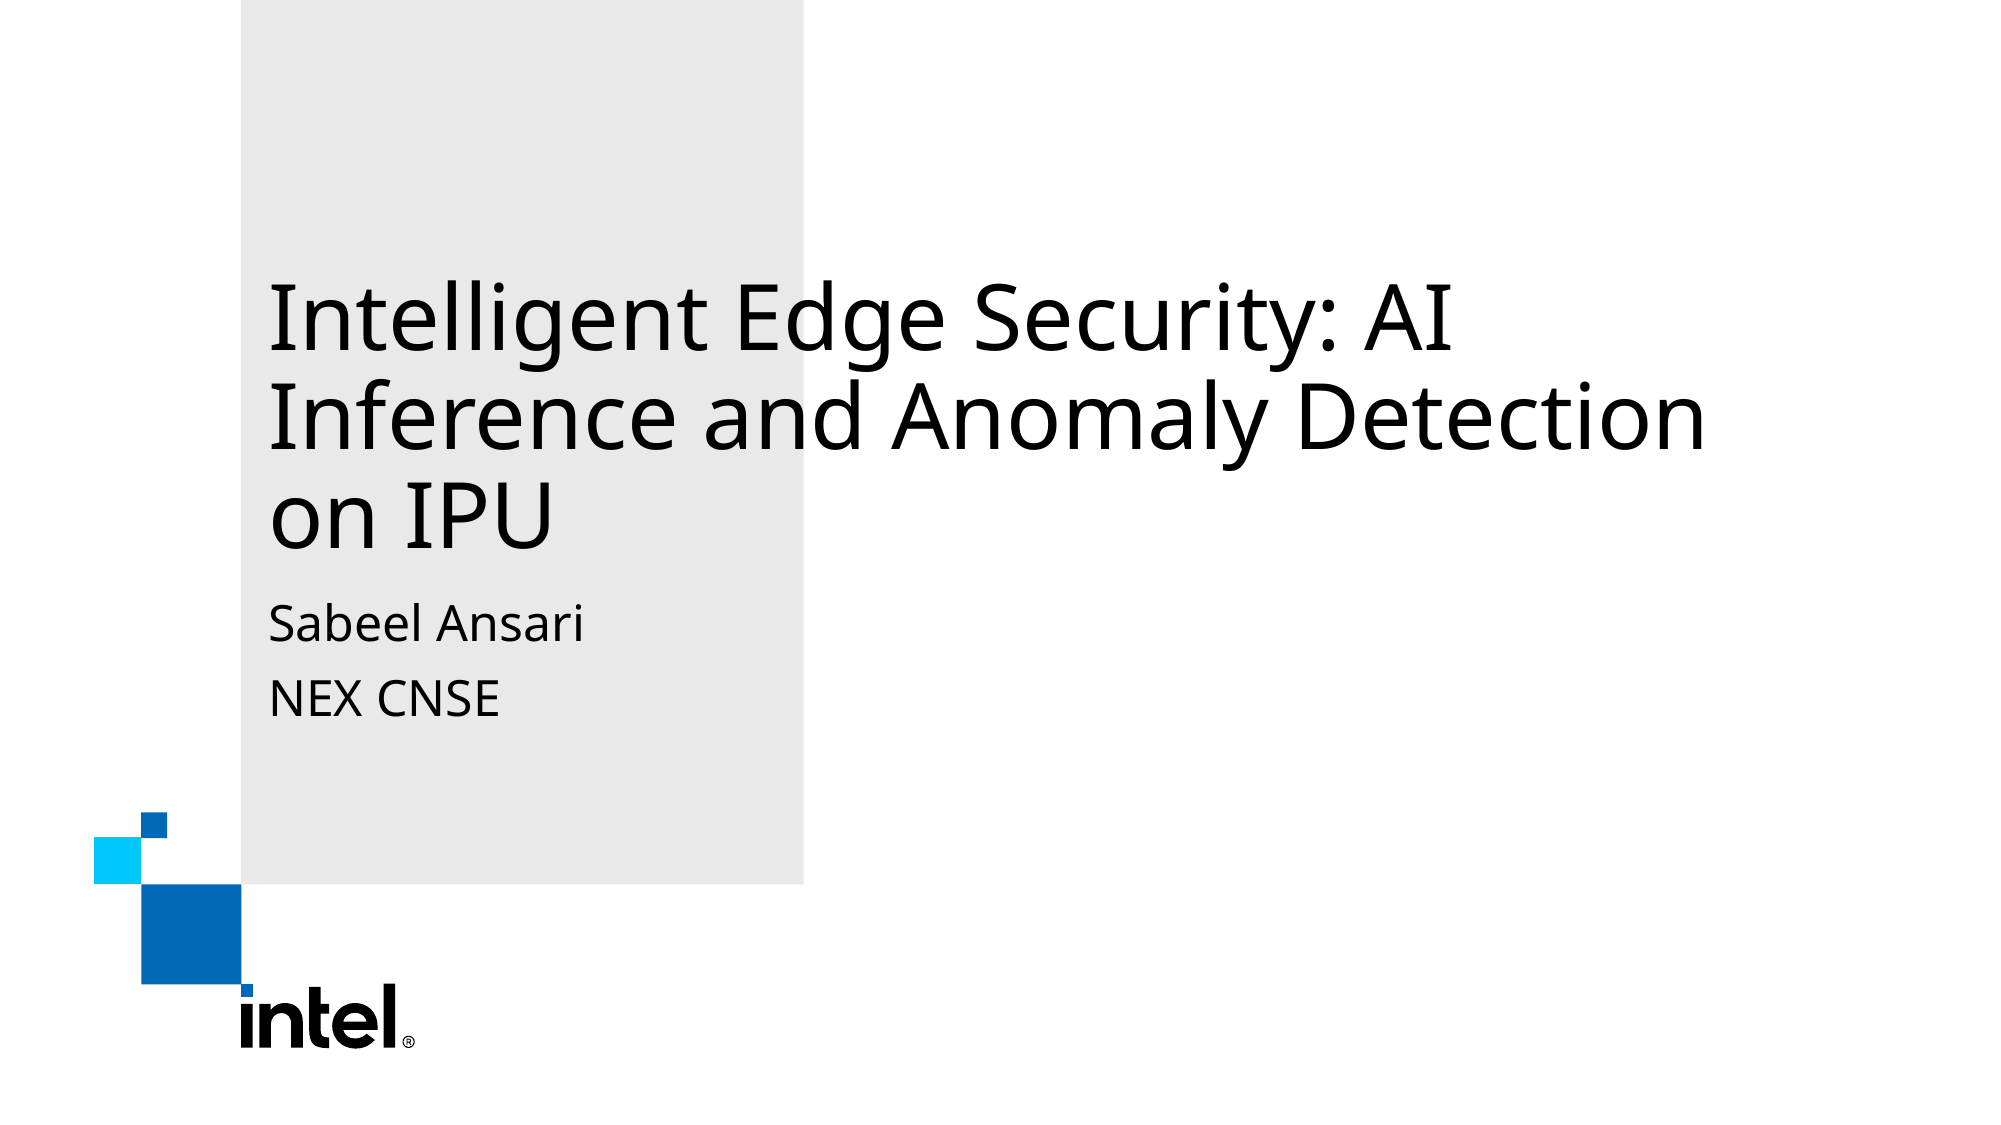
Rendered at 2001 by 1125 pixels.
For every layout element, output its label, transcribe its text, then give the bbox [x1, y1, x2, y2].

subtitle Sabeel Ansari NEX CNSE [253, 590, 1859, 863]
title Intelligent Edge Security: AI Inference and Anomaly Detection on IPU [253, 268, 1859, 576]
